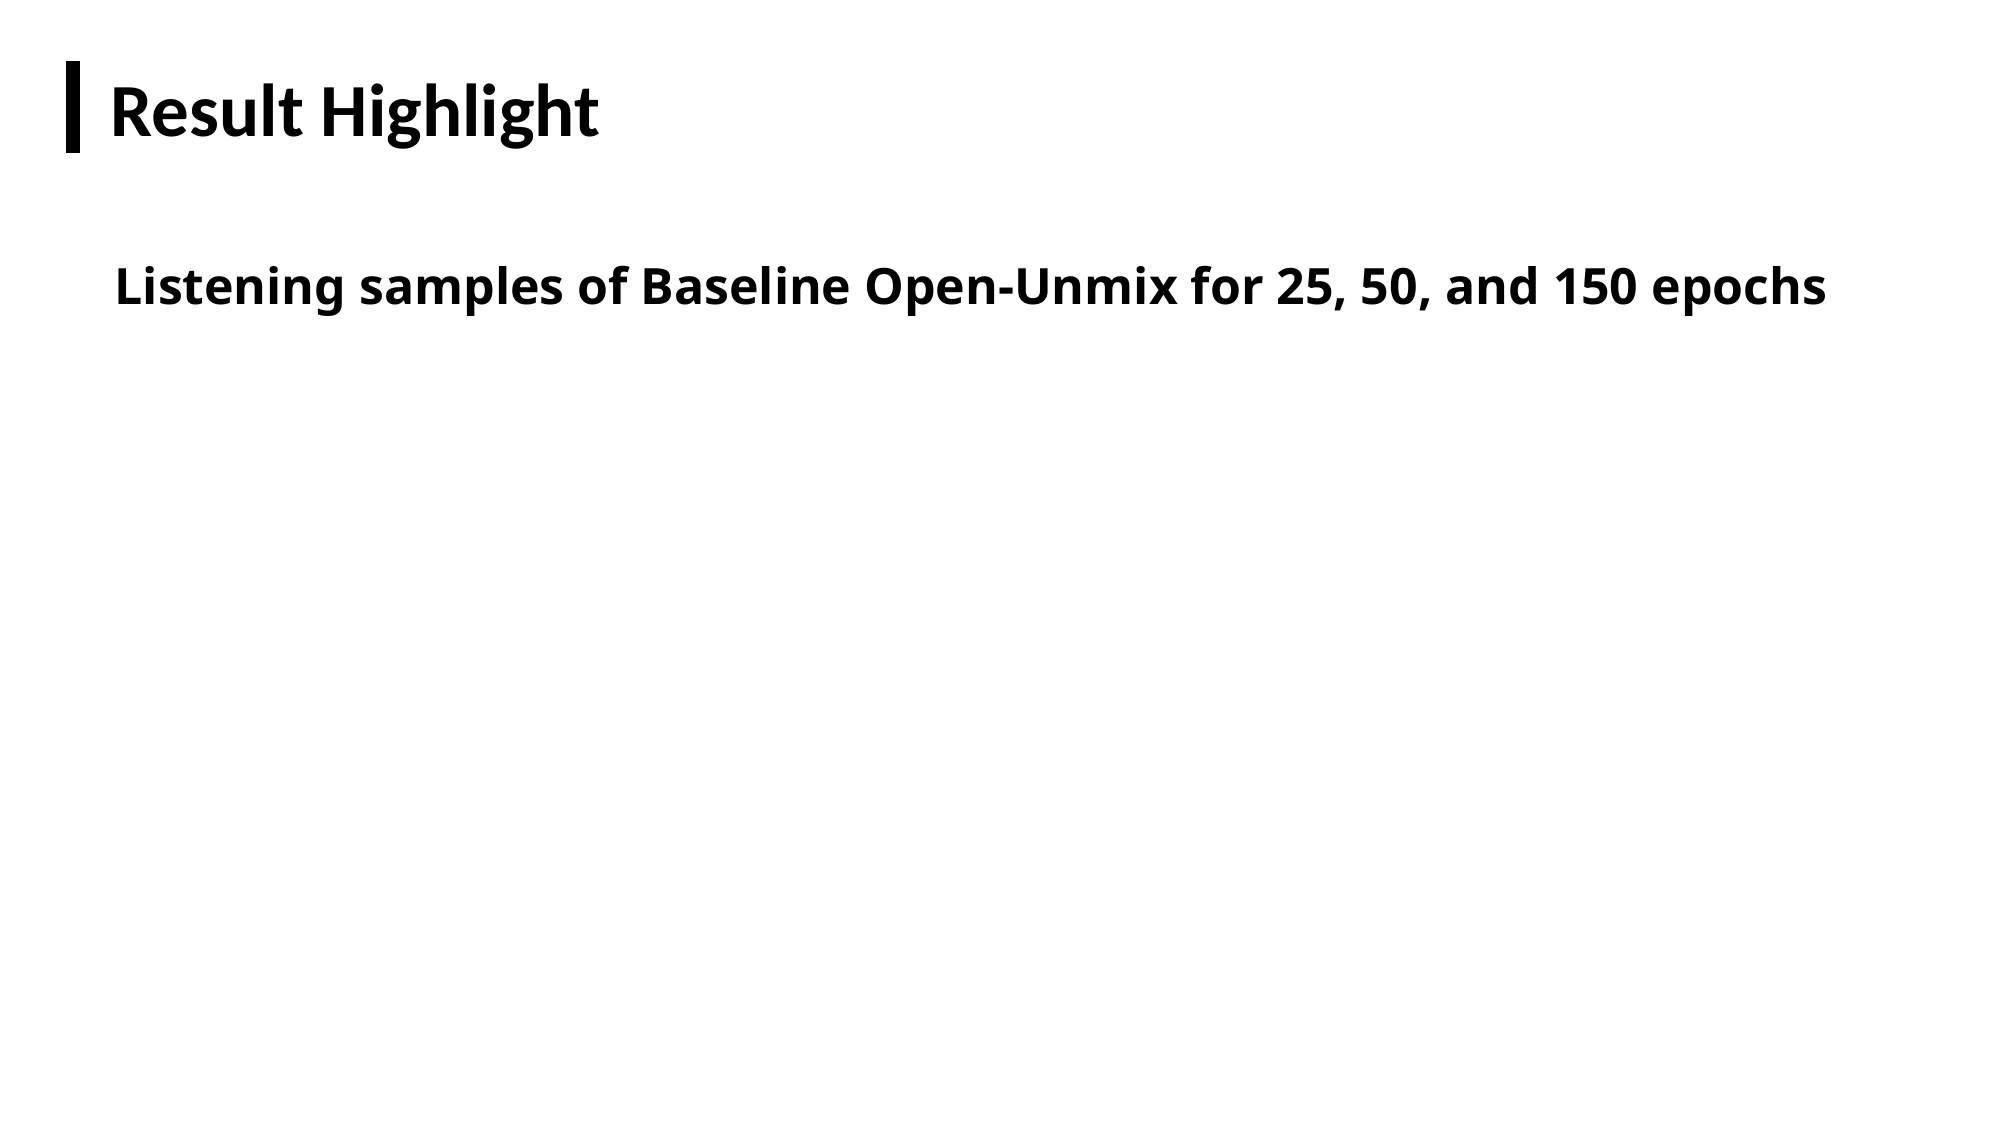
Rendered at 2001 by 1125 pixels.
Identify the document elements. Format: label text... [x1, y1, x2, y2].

text_box Result Highlight [78, 54, 1933, 159]
text_box Listening samples of Baseline Open-Unmix for 25, 50, and 150 epochs [99, 217, 1900, 323]
text_box [66, 61, 80, 153]
